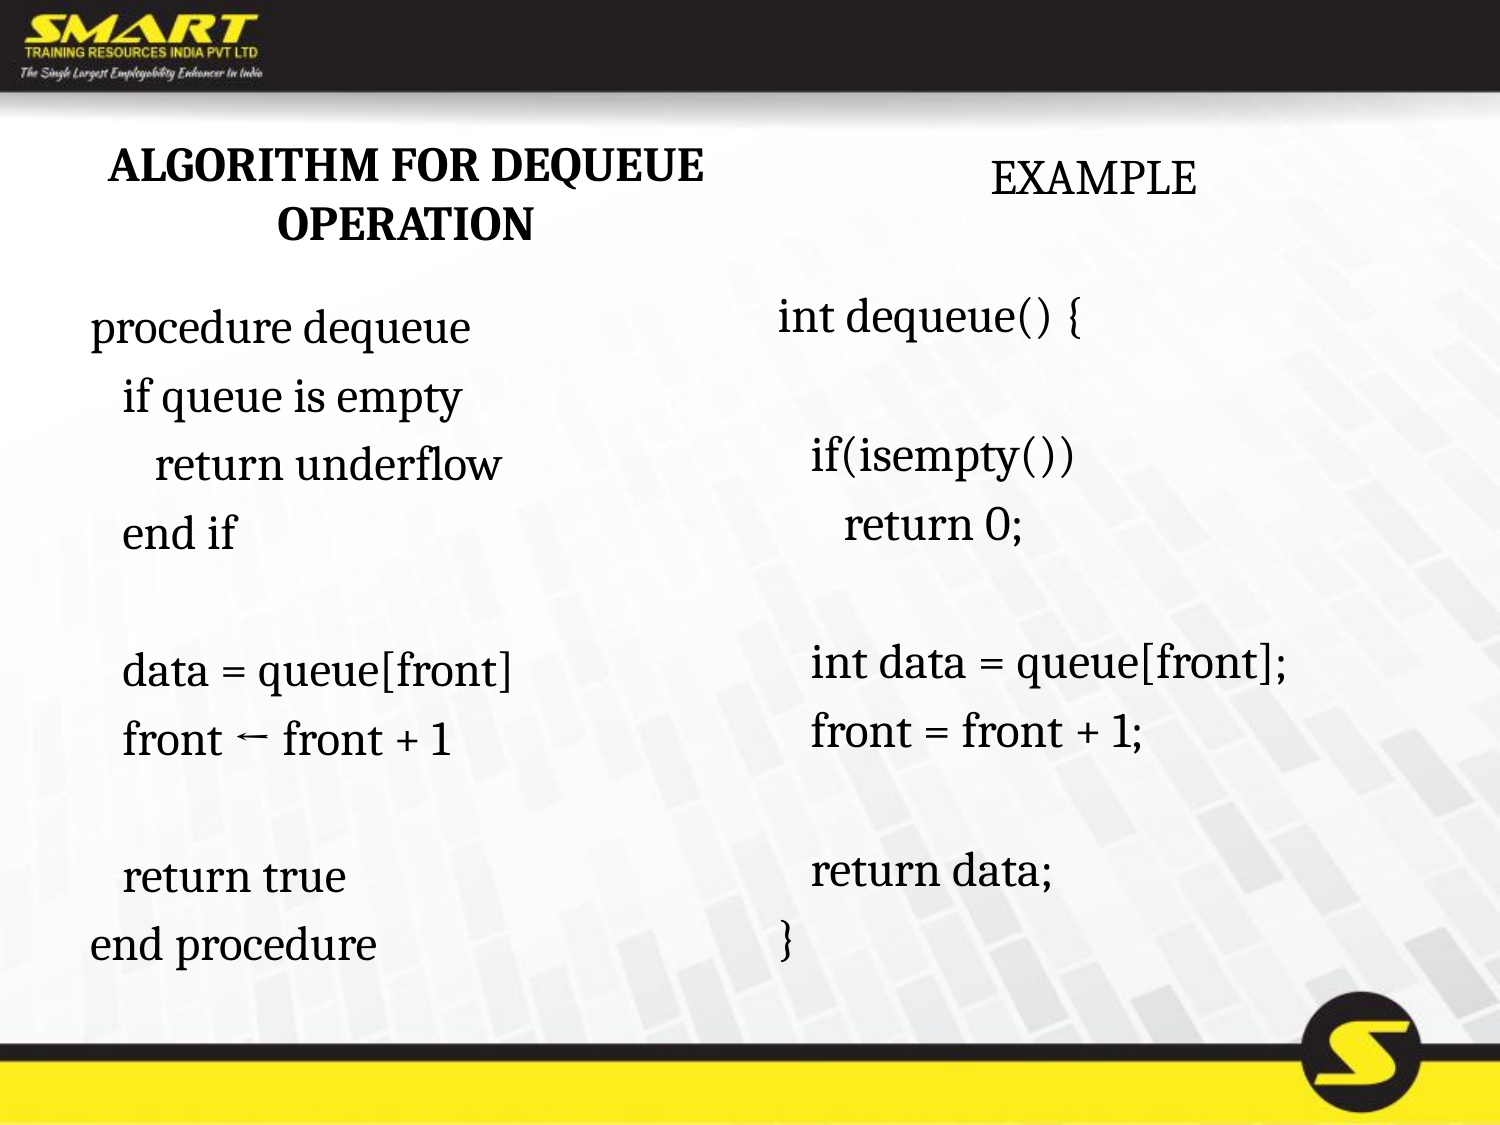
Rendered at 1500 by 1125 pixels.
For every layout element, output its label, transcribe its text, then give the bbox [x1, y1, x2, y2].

list ALGORITHM FOR DEQUEUE OPERATION procedure dequeue if queue is empty return underflow end if data = queue[front] front ← front + 1 return true end procedure [75, 125, 738, 980]
list EXAMPLE int dequeue() { if(isempty()) return 0; int data = queue[front]; front = front + 1; return data; } [762, 137, 1425, 980]
picture [0, 0, 1500, 1125]
